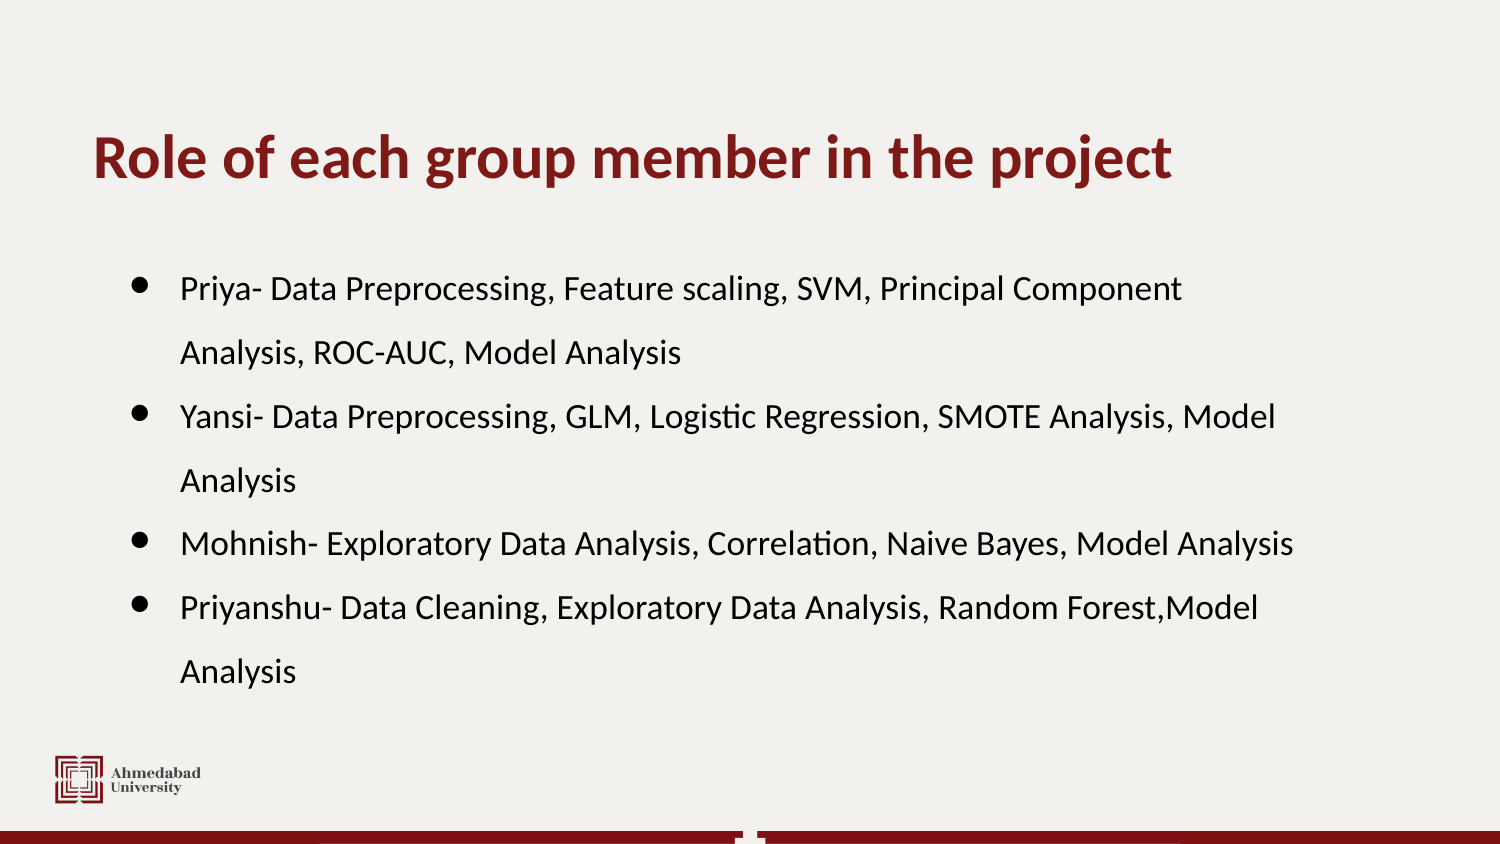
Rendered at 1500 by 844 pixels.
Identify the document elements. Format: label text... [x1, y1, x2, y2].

title Role of each group member in the project [82, 52, 1312, 198]
picture [0, 831, 1500, 844]
list Priya- Data Preprocessing, Feature scaling, SVM, Principal Component Analysis, ROC-AUC, Model Analysis Yansi- Data Preprocessing, GLM, Logistic Regression, SMOTE Analysis, Model Analysis Mohnish- Exploratory Data Analysis, Correlation, Naive Bayes, Model Analysis Priyanshu- Data Cleaning, Exploratory Data Analysis, Random Forest,Model Analysis [93, 179, 1312, 744]
picture [44, 742, 213, 817]
